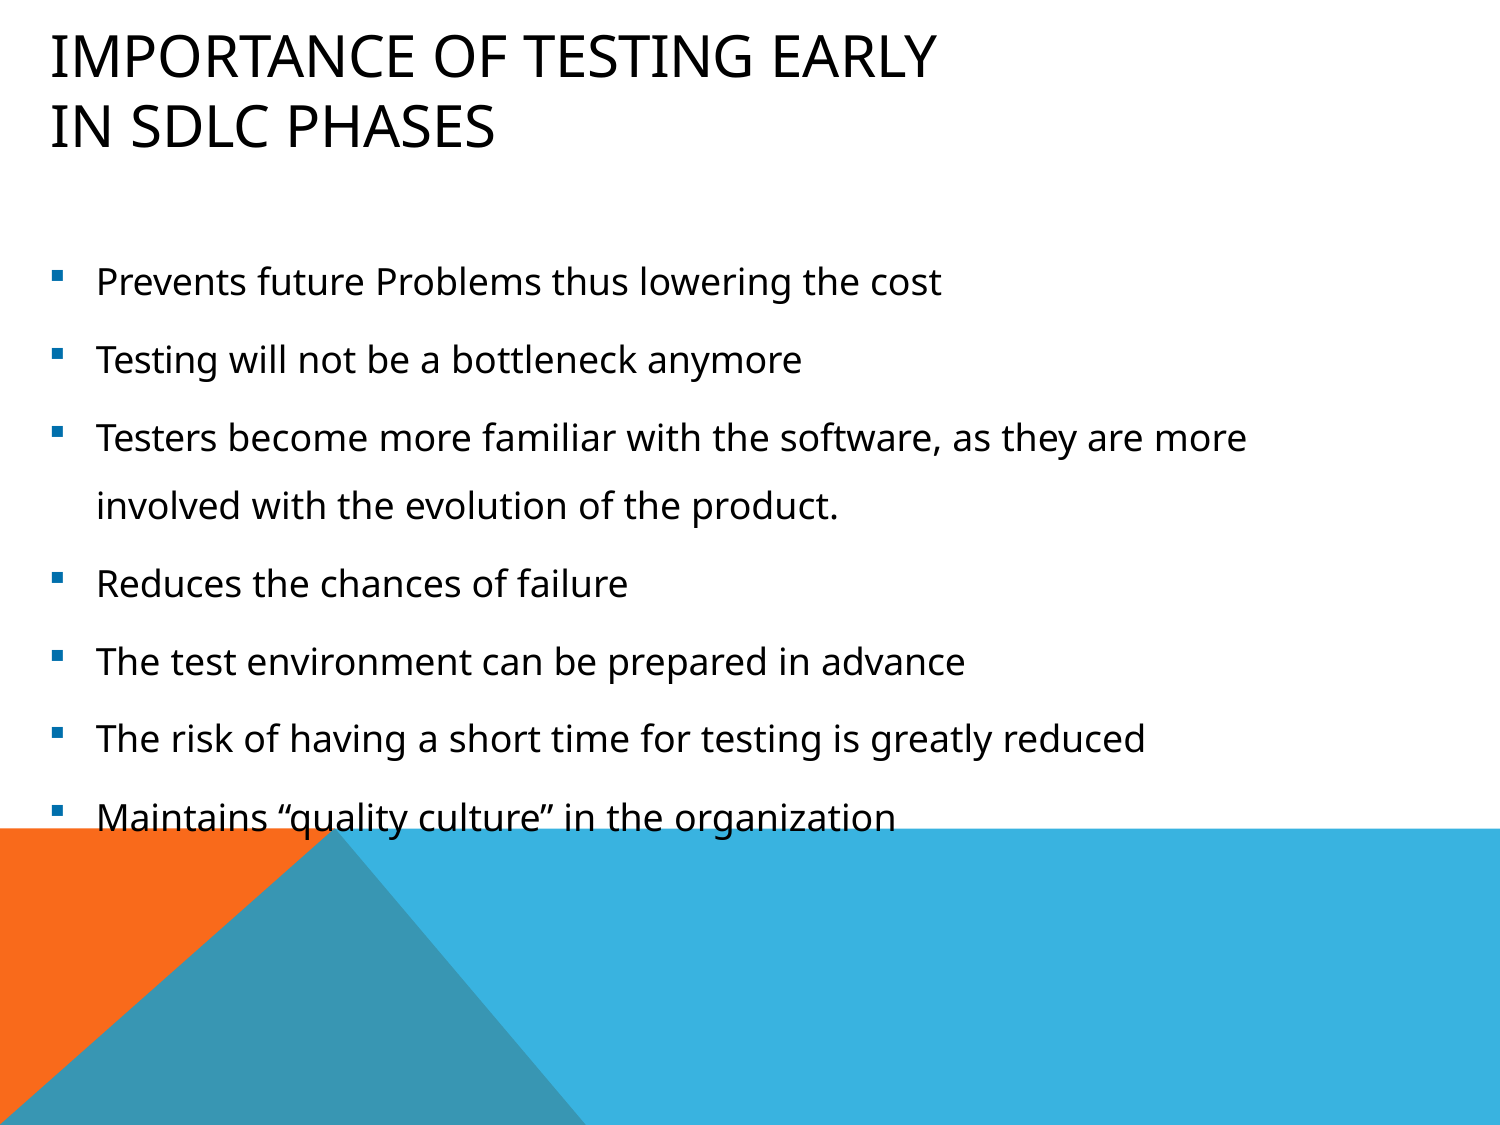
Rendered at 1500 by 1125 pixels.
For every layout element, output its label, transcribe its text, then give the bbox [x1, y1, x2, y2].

title Importance of Testing Early in SDLC Phases [48, 0, 969, 184]
text_box Prevents future Problems thus lowering the cost Testing will not be a bottleneck anymore Testers become more familiar with the software, as they are more involved with the evolution of the product. Reduces the chances of failure The test environment can be prepared in advance The risk of having a short time for testing is greatly reduced Maintains “quality culture” in the organization [46, 256, 1350, 839]
